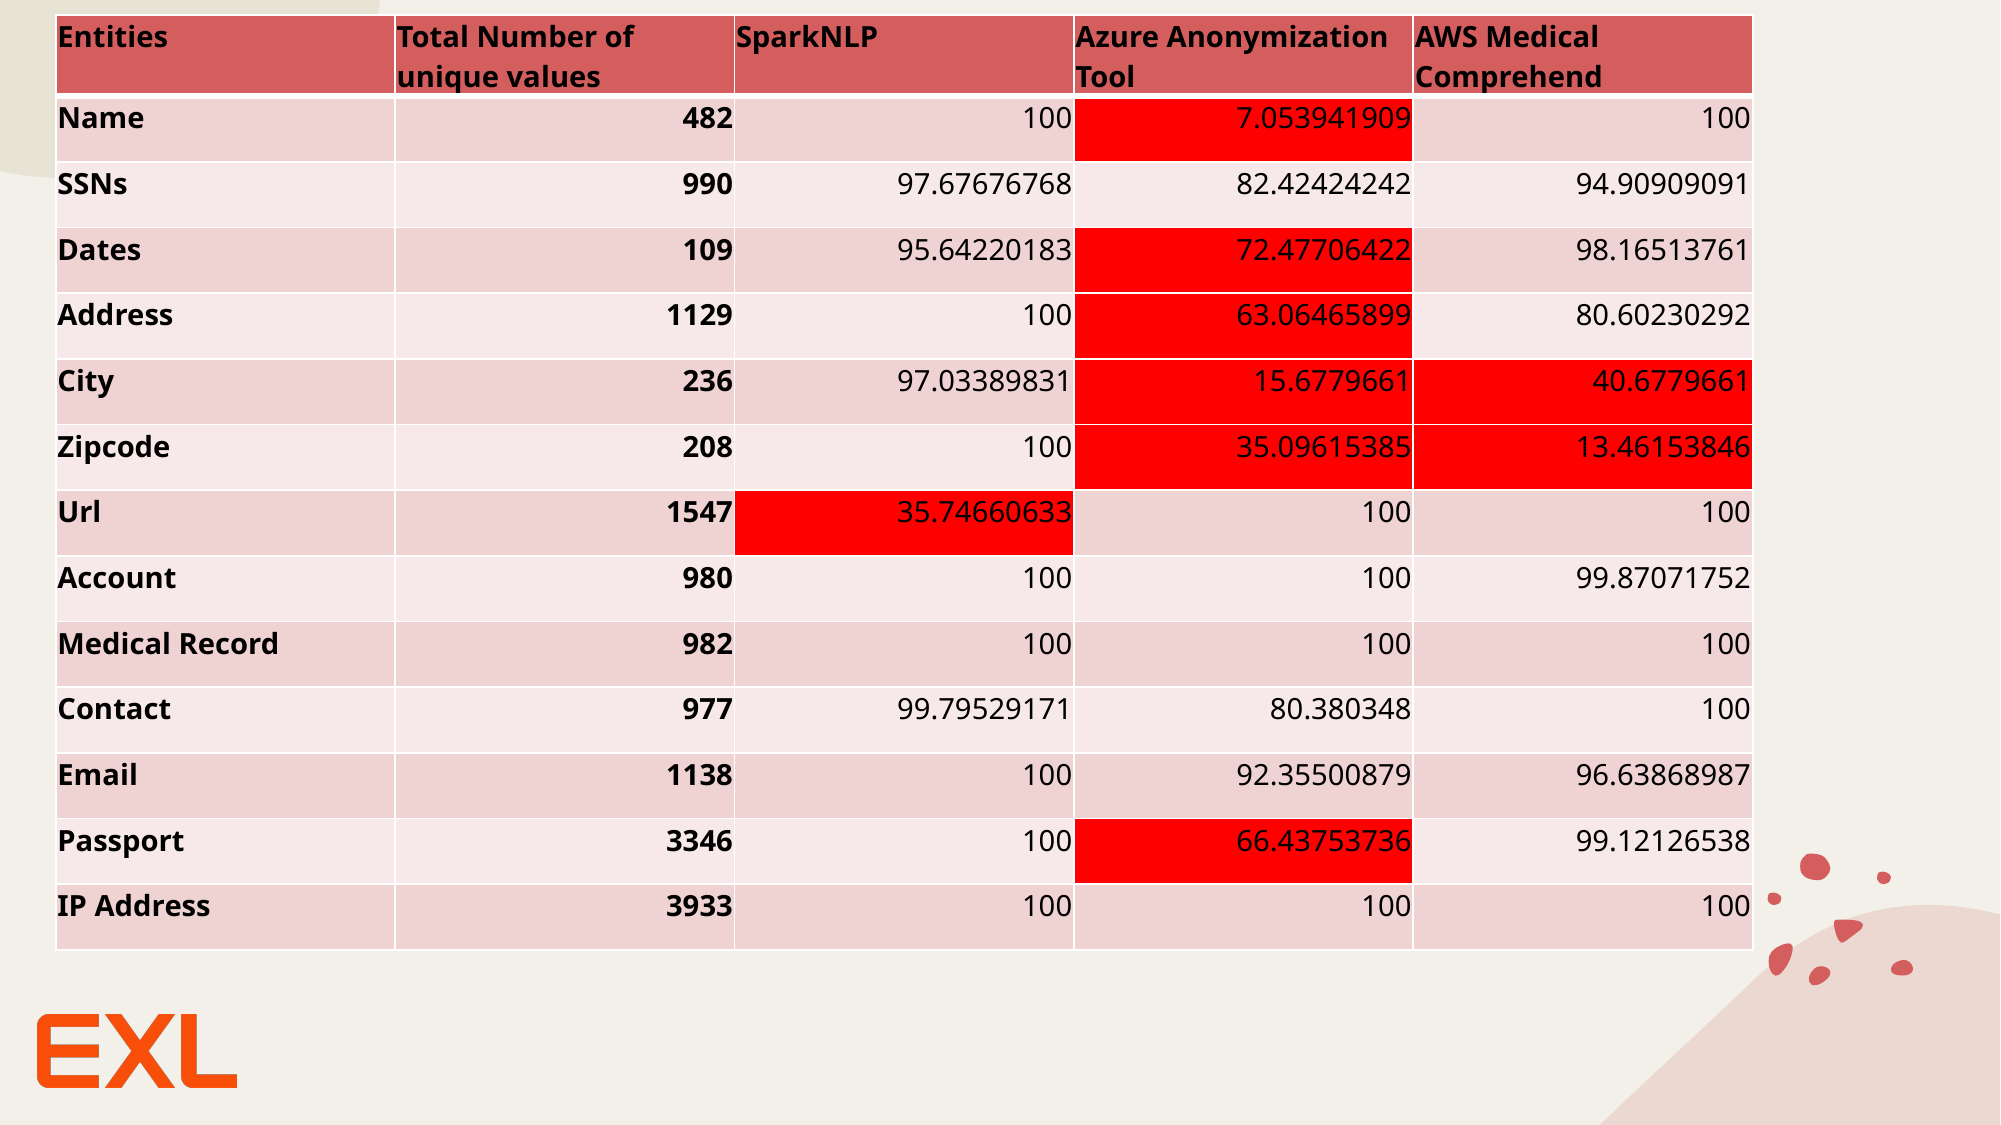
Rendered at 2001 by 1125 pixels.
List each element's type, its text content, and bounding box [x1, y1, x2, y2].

table_cell 100 [735, 99, 1073, 161]
table_cell 96.63868987 [1414, 754, 1752, 818]
table_cell 100 [1414, 885, 1752, 949]
table_cell Account [57, 557, 394, 621]
table_cell 94.90909091 [1414, 163, 1752, 227]
table_cell 98.16513761 [1414, 228, 1752, 292]
table_cell City [57, 360, 394, 424]
table_cell 3346 [396, 819, 734, 883]
table_cell 15.6779661 [1075, 360, 1412, 424]
table_cell 82.42424242 [1075, 163, 1412, 227]
table_cell 99.79529171 [735, 688, 1073, 752]
table_cell SSNs [57, 163, 394, 227]
table_cell 100 [735, 557, 1073, 621]
table_cell 100 [735, 425, 1073, 489]
table_cell 35.74660633 [735, 491, 1073, 555]
table_cell 100 [735, 754, 1073, 818]
table_cell Contact [57, 688, 394, 752]
table_cell 35.09615385 [1075, 425, 1412, 489]
table_cell 100 [1414, 99, 1752, 161]
table_cell Medical Record [57, 622, 394, 686]
table_cell 482 [396, 99, 734, 161]
table_cell 100 [1075, 885, 1412, 949]
table_cell 208 [396, 425, 734, 489]
table_cell 100 [1075, 491, 1412, 555]
table_cell 977 [396, 688, 734, 752]
table_cell 63.06465899 [1075, 294, 1412, 358]
table_cell 990 [396, 163, 734, 227]
table_cell 66.43753736 [1075, 819, 1412, 883]
table_cell 100 [1414, 622, 1752, 686]
table_cell 40.6779661 [1414, 360, 1752, 424]
table_header AWS Medical Comprehend [1414, 16, 1752, 93]
table_cell 97.03389831 [735, 360, 1073, 424]
table_cell 13.46153846 [1414, 425, 1752, 489]
table_cell 100 [735, 885, 1073, 949]
table_cell 100 [1075, 622, 1412, 686]
table_cell 100 [1414, 491, 1752, 555]
table_cell 109 [396, 228, 734, 292]
table_header Entities [57, 16, 394, 93]
table_cell 97.67676768 [735, 163, 1073, 227]
table_cell 236 [396, 360, 734, 424]
table_cell 100 [735, 819, 1073, 883]
table_header SparkNLP [735, 16, 1073, 93]
picture [37, 1014, 237, 1088]
table_cell 980 [396, 557, 734, 621]
table_cell 1138 [396, 754, 734, 818]
table_cell IP Address [57, 885, 394, 949]
table_cell Url [57, 491, 394, 555]
table_cell 982 [396, 622, 734, 686]
table_cell 80.60230292 [1414, 294, 1752, 358]
table_cell 99.87071752 [1414, 557, 1752, 621]
table_cell 100 [735, 622, 1073, 686]
table_cell Email [57, 754, 394, 818]
table_cell 100 [735, 294, 1073, 358]
table_cell 95.64220183 [735, 228, 1073, 292]
table_cell Address [57, 294, 394, 358]
table_cell Passport [57, 819, 394, 883]
table_cell 7.053941909 [1075, 99, 1412, 161]
table_cell 1129 [396, 294, 734, 358]
table_cell Zipcode [57, 425, 394, 489]
table_header Azure Anonymization Tool [1075, 16, 1412, 93]
table_cell Name [57, 99, 394, 161]
table_cell 92.35500879 [1075, 754, 1412, 818]
table_cell 72.47706422 [1075, 228, 1412, 292]
table_cell 99.12126538 [1414, 819, 1752, 883]
table_cell 100 [1075, 557, 1412, 621]
table_cell 1547 [396, 491, 734, 555]
table_cell 3933 [396, 885, 734, 949]
table_cell 100 [1414, 688, 1752, 752]
table_header Total Number of unique values [396, 16, 734, 93]
table_cell Dates [57, 228, 394, 292]
table_cell 80.380348 [1075, 688, 1412, 752]
